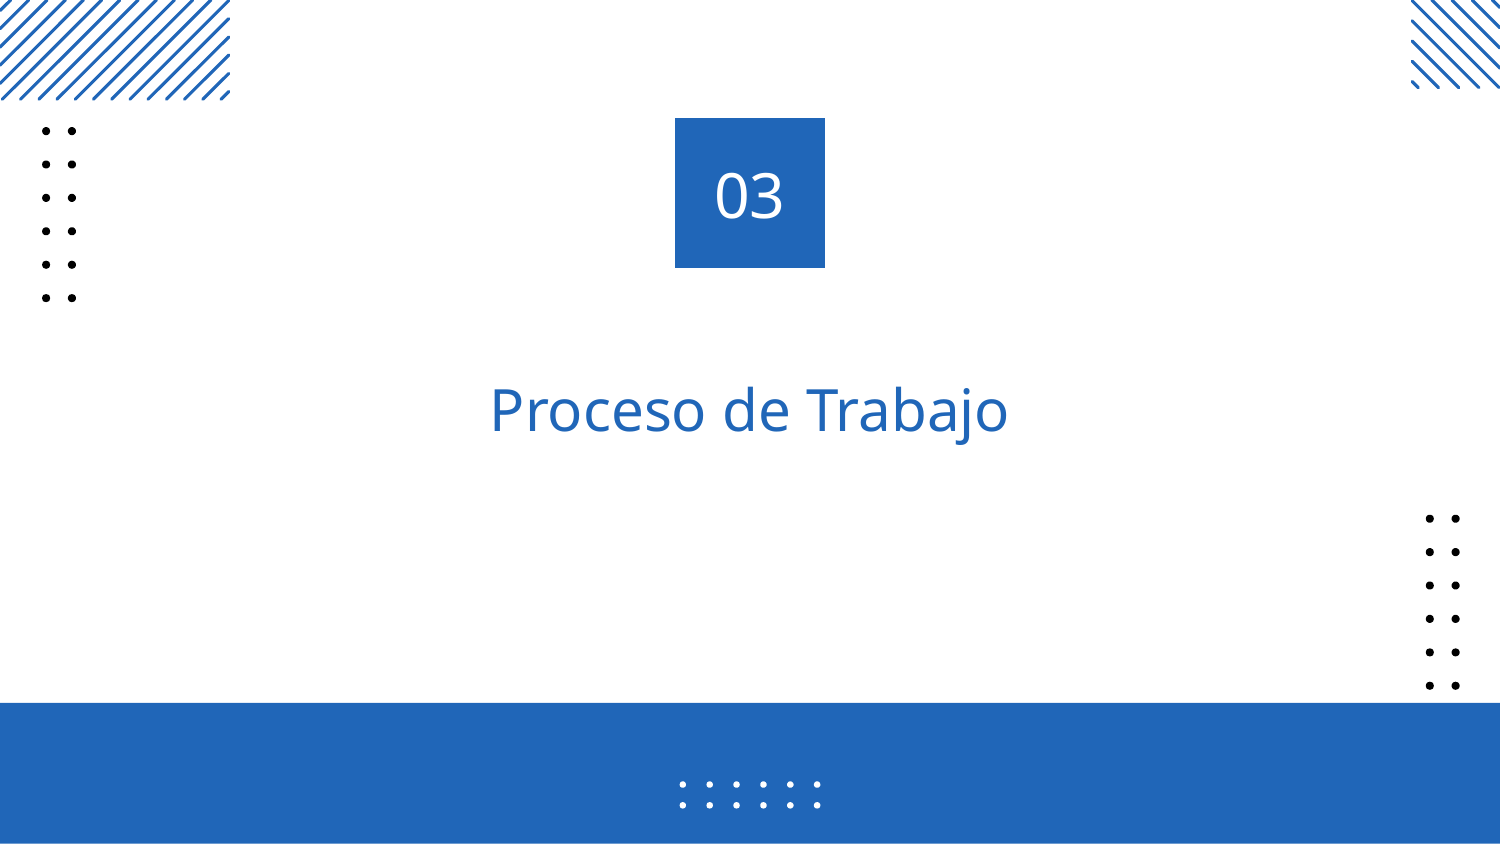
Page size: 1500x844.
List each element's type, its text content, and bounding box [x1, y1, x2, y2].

title Proceso de Trabajo [213, 303, 1287, 514]
title 03 [675, 118, 825, 268]
